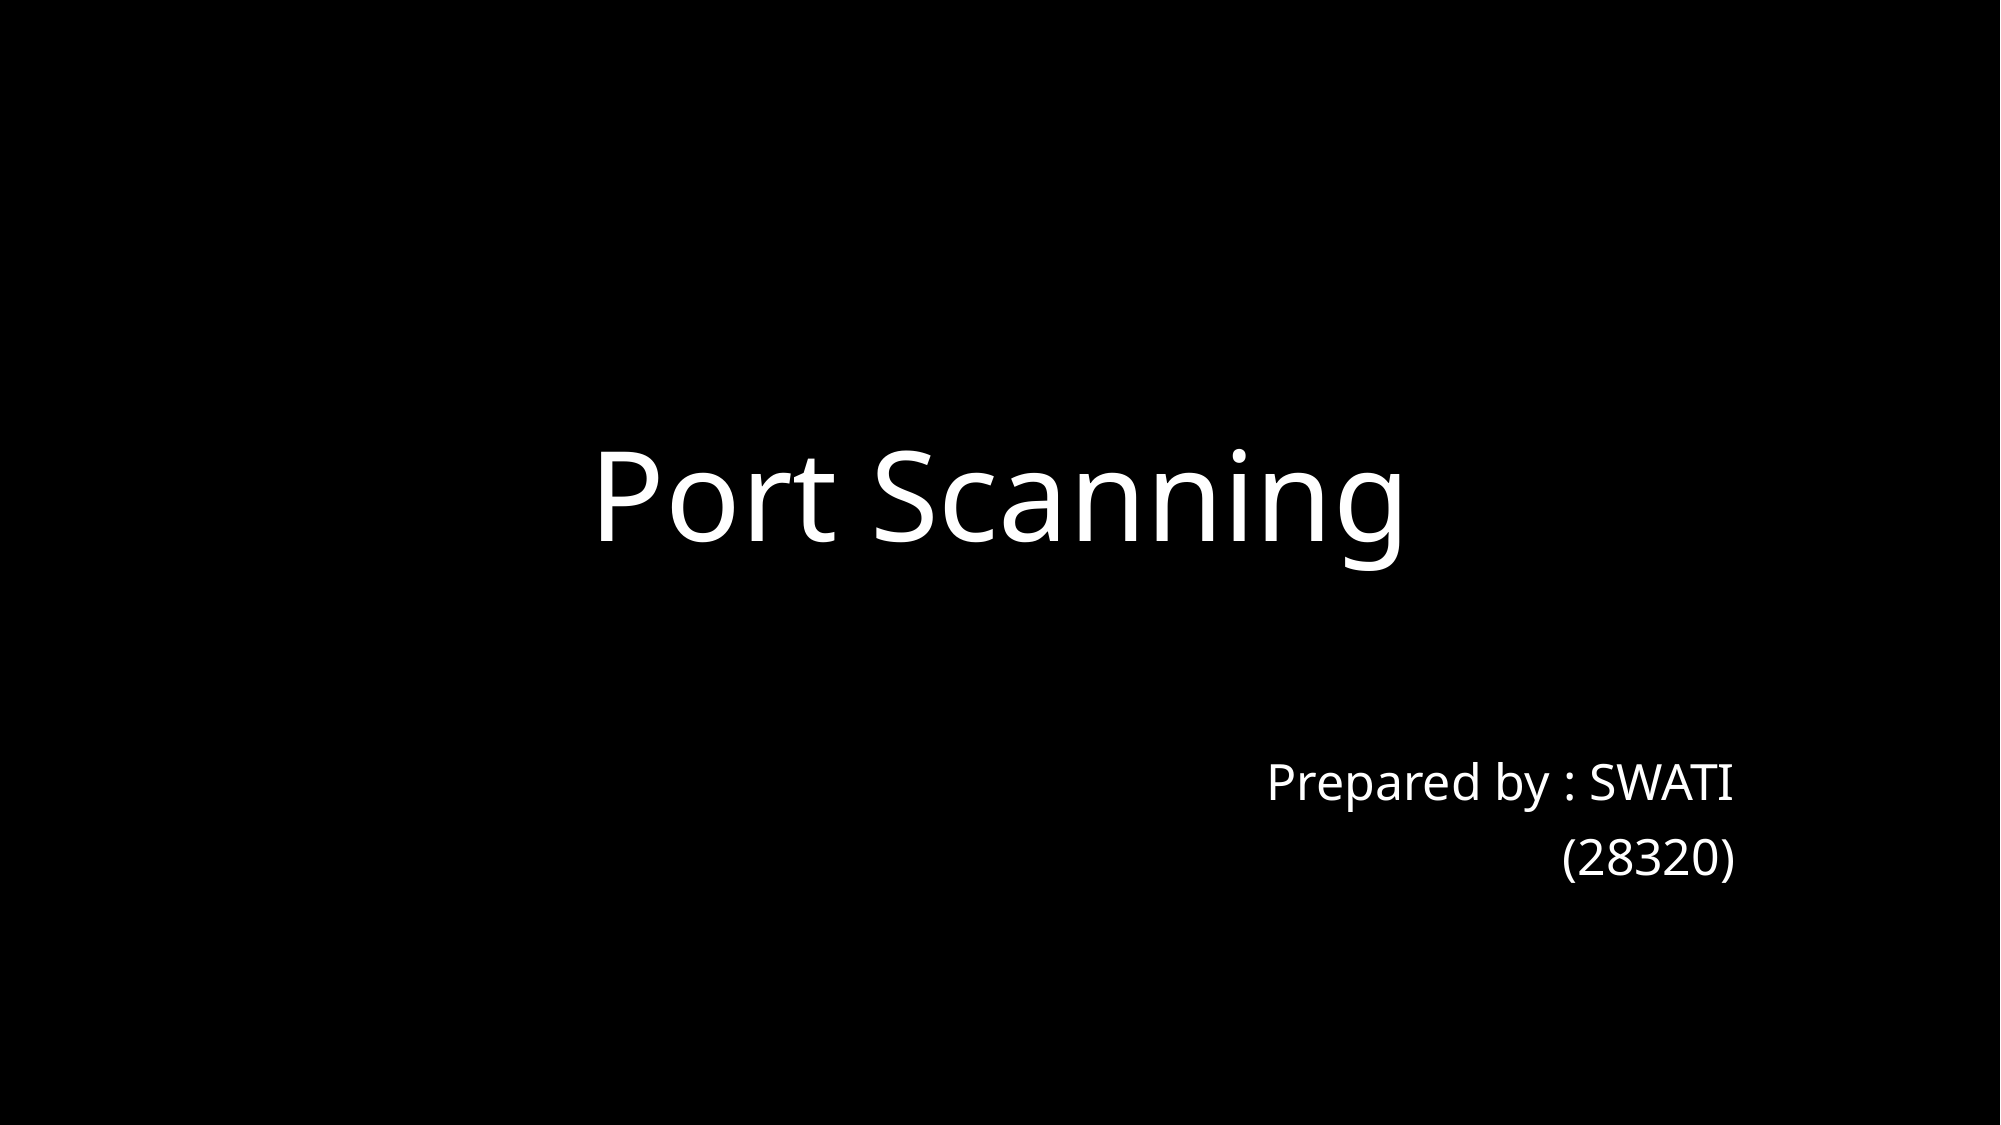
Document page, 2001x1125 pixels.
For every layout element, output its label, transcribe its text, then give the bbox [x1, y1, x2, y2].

title Port Scanning [249, 184, 1750, 576]
subtitle Prepared by : SWATI (28320) [249, 749, 1750, 1022]
